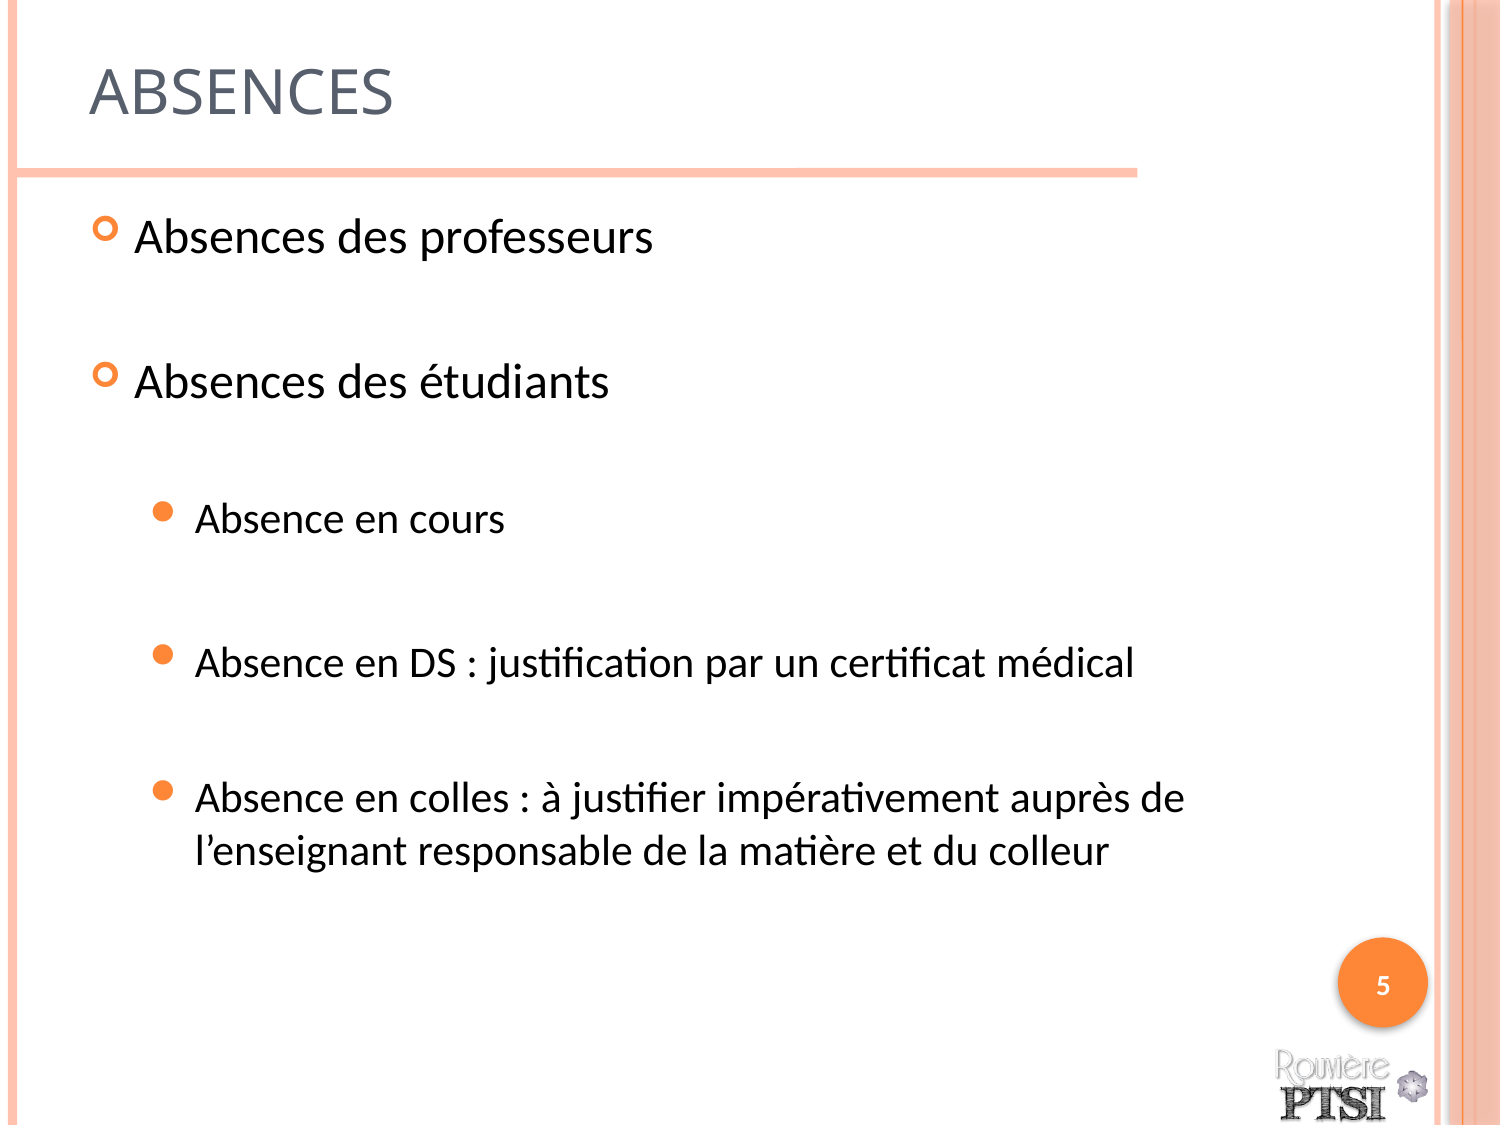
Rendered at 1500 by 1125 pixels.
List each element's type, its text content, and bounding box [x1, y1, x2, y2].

list Absences des professeurs Absences des étudiants Absence en cours Absence en DS : justification par un certificat médical Absence en colles : à justifier impérativement auprès de l’enseignant responsable de la matière et du colleur [75, 196, 1300, 1062]
title Absences [75, 19, 1300, 161]
picture [1274, 1048, 1428, 1125]
slide_number 5 [1333, 940, 1434, 1027]
